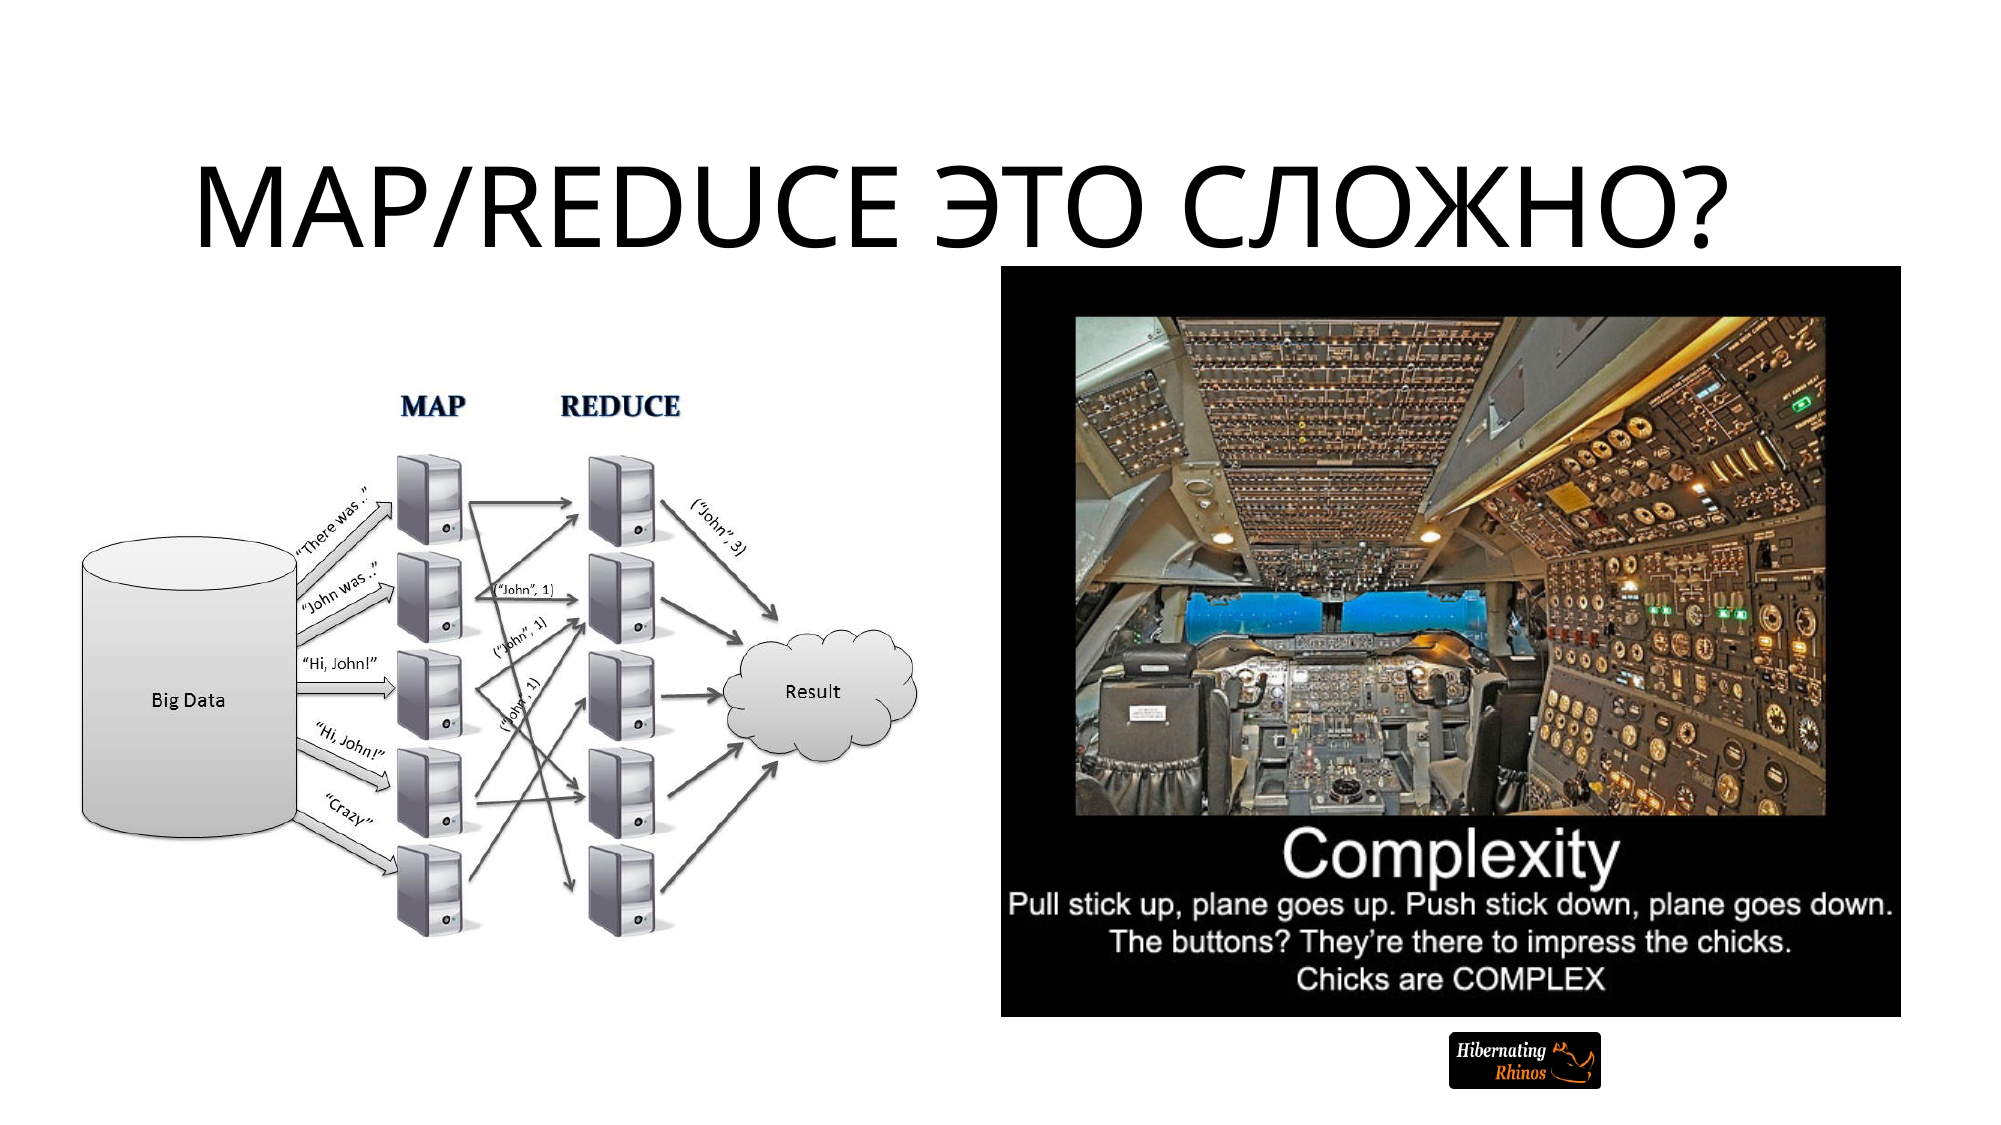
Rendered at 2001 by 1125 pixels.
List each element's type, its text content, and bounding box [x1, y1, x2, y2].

picture [58, 343, 933, 1000]
picture [1001, 266, 1901, 1017]
title Map/Reduce это сложно? [175, 79, 1826, 344]
picture [1449, 1032, 1601, 1089]
